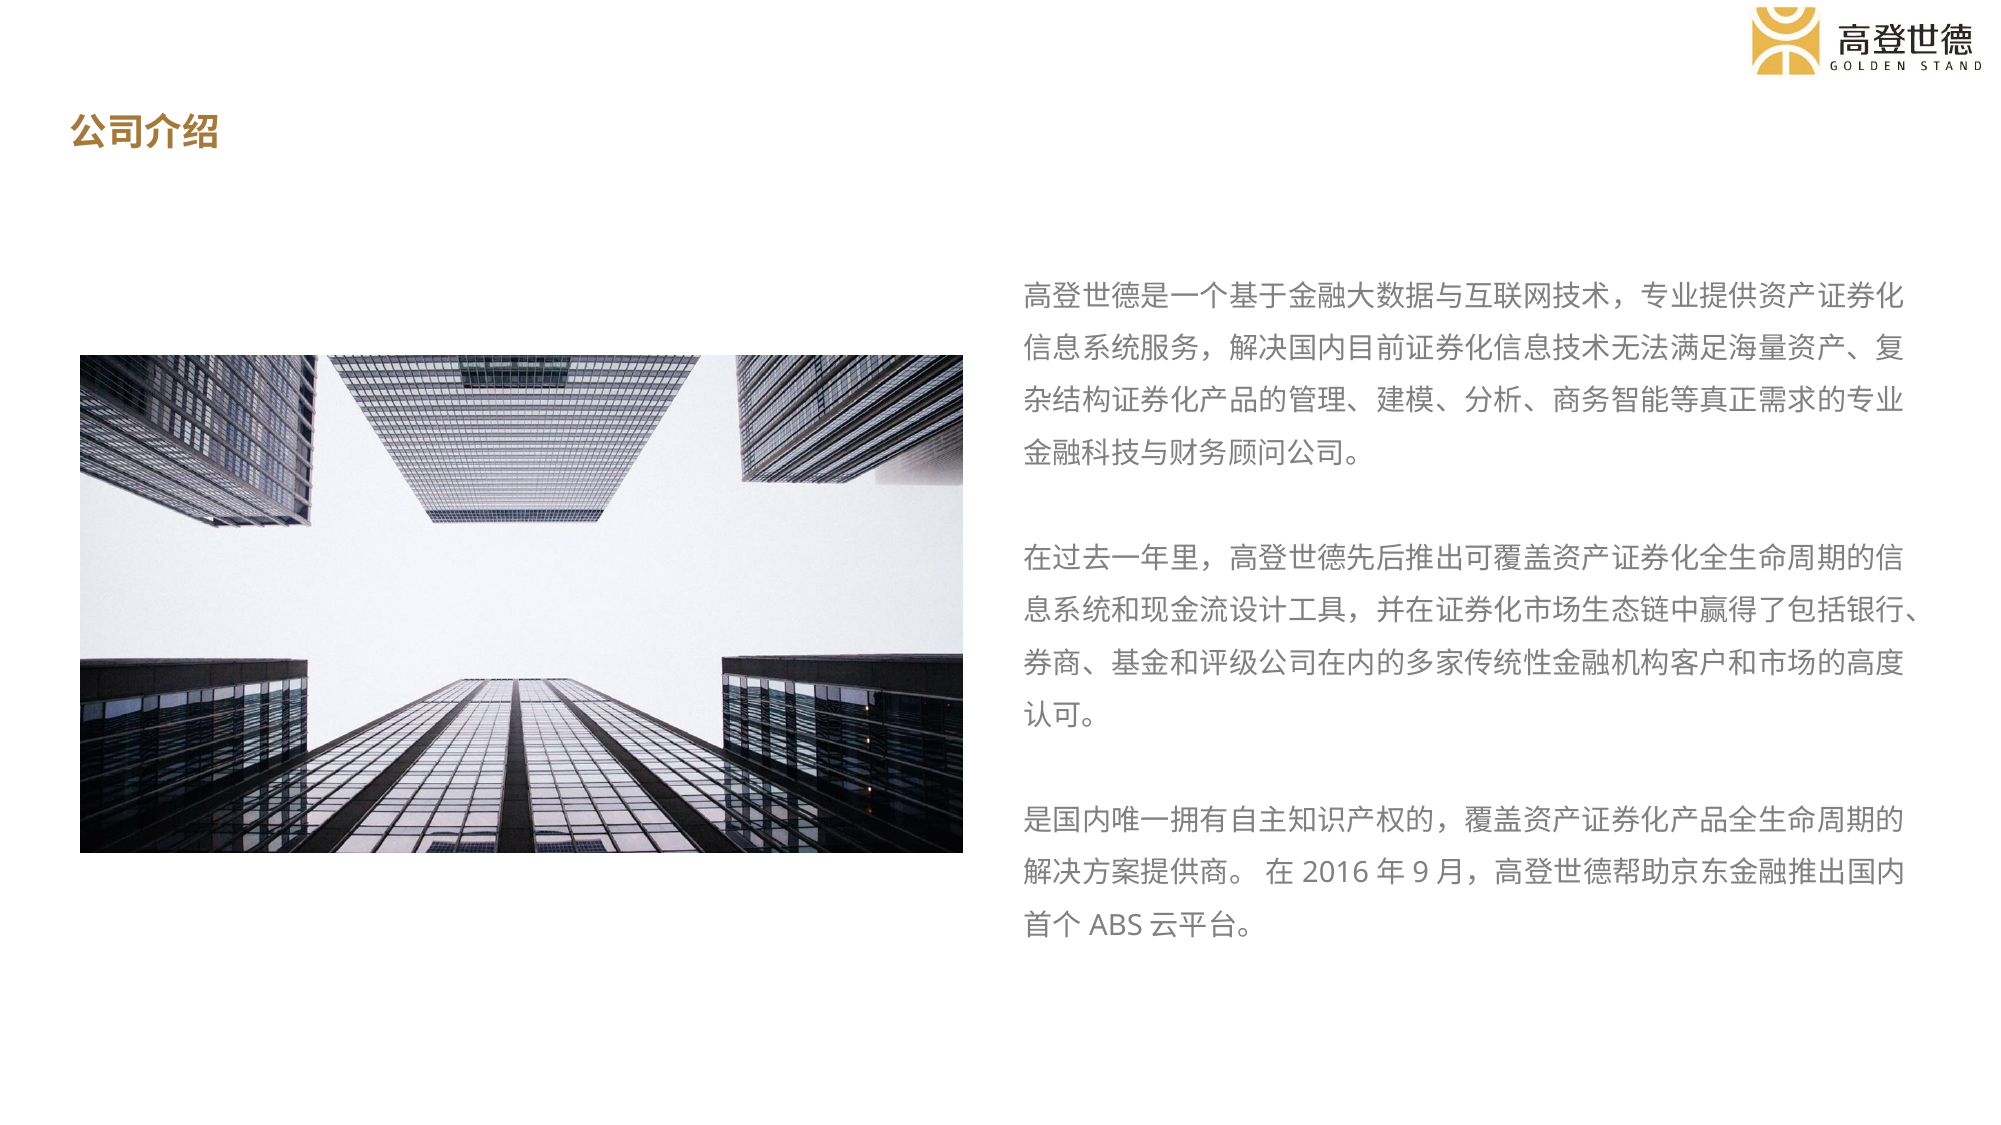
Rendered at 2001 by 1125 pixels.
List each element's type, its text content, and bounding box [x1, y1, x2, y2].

text_box 公司介绍 [55, 94, 1963, 161]
picture [1749, 0, 1981, 83]
text_box 高登世德是一个基于金融大数据与互联网技术，专业提供资产证券化信息系统服务，解决国内目前证券化信息技术无法满足海量资产、复杂结构证券化产品的管理、建模、分析、商务智能等真正需求的专业金融科技与财务顾问公司。 在过去一年里，高登世德先后推出可覆盖资产证券化全生命周期的信息系统和现金流设计工具，并在证券化市场生态链中赢得了包括银行、券商、基金和评级公司在内的多家传统性金融机构客户和市场的高度认可。 是国内唯一拥有自主知识产权的，覆盖资产证券化产品全生命周期的解决方案提供商。 在2016年9月，高登世德帮助京东金融推出国内首个ABS云平台。 [1008, 251, 1921, 949]
picture [80, 355, 963, 853]
